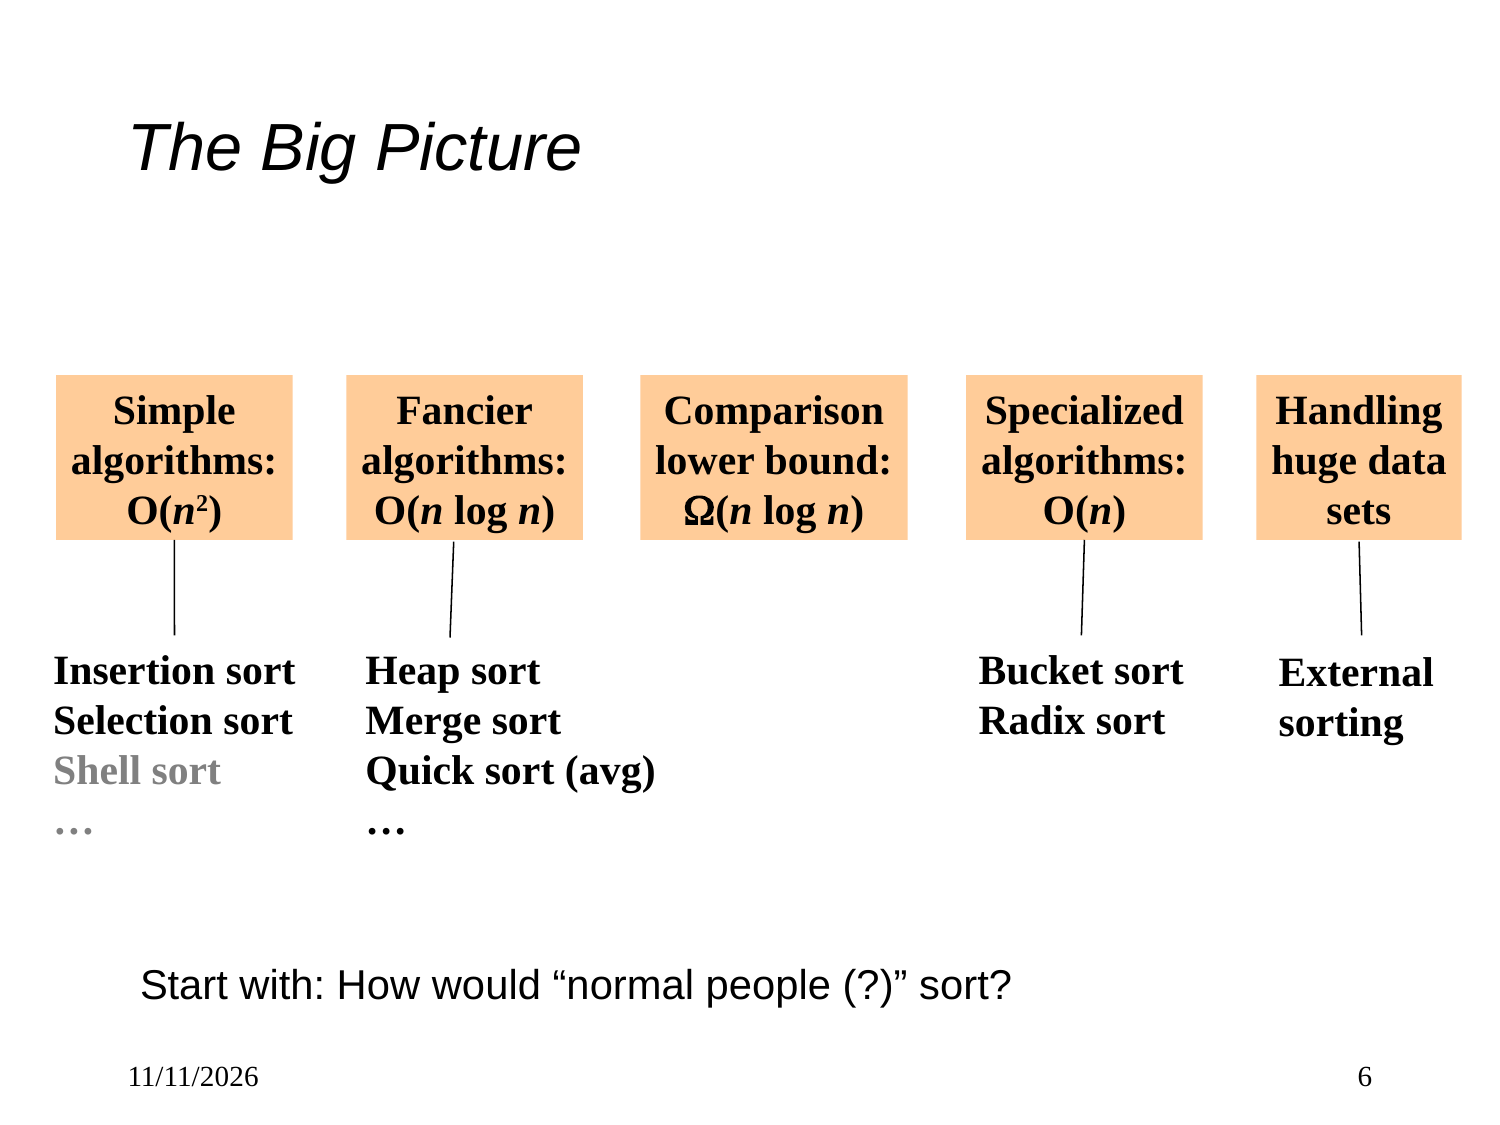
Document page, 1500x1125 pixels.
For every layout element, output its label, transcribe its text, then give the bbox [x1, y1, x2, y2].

text_box Start with: How would “normal people (?)” sort? [124, 949, 1400, 1025]
text_box Comparison lower bound: (n log n) [640, 375, 908, 540]
text_box Insertion sort Selection sort Shell sort … [38, 635, 311, 851]
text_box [1313, 586, 1408, 590]
slide_number 6 [1074, 1049, 1388, 1125]
title The Big Picture [112, 49, 1388, 238]
text_box Heap sort Merge sort Quick sort (avg) … [350, 635, 672, 851]
text_box Simple algorithms: O(n2) [56, 375, 293, 540]
text_box Handling huge data sets [1256, 375, 1462, 540]
text_box External sorting [1263, 637, 1449, 753]
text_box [1035, 586, 1131, 591]
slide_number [112, 1049, 426, 1125]
text_box Fancier algorithms: O(n log n) [346, 375, 583, 540]
text_box Specialized algorithms: O(n) [966, 375, 1203, 540]
text_box Bucket sort Radix sort [963, 635, 1199, 751]
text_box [403, 587, 500, 592]
